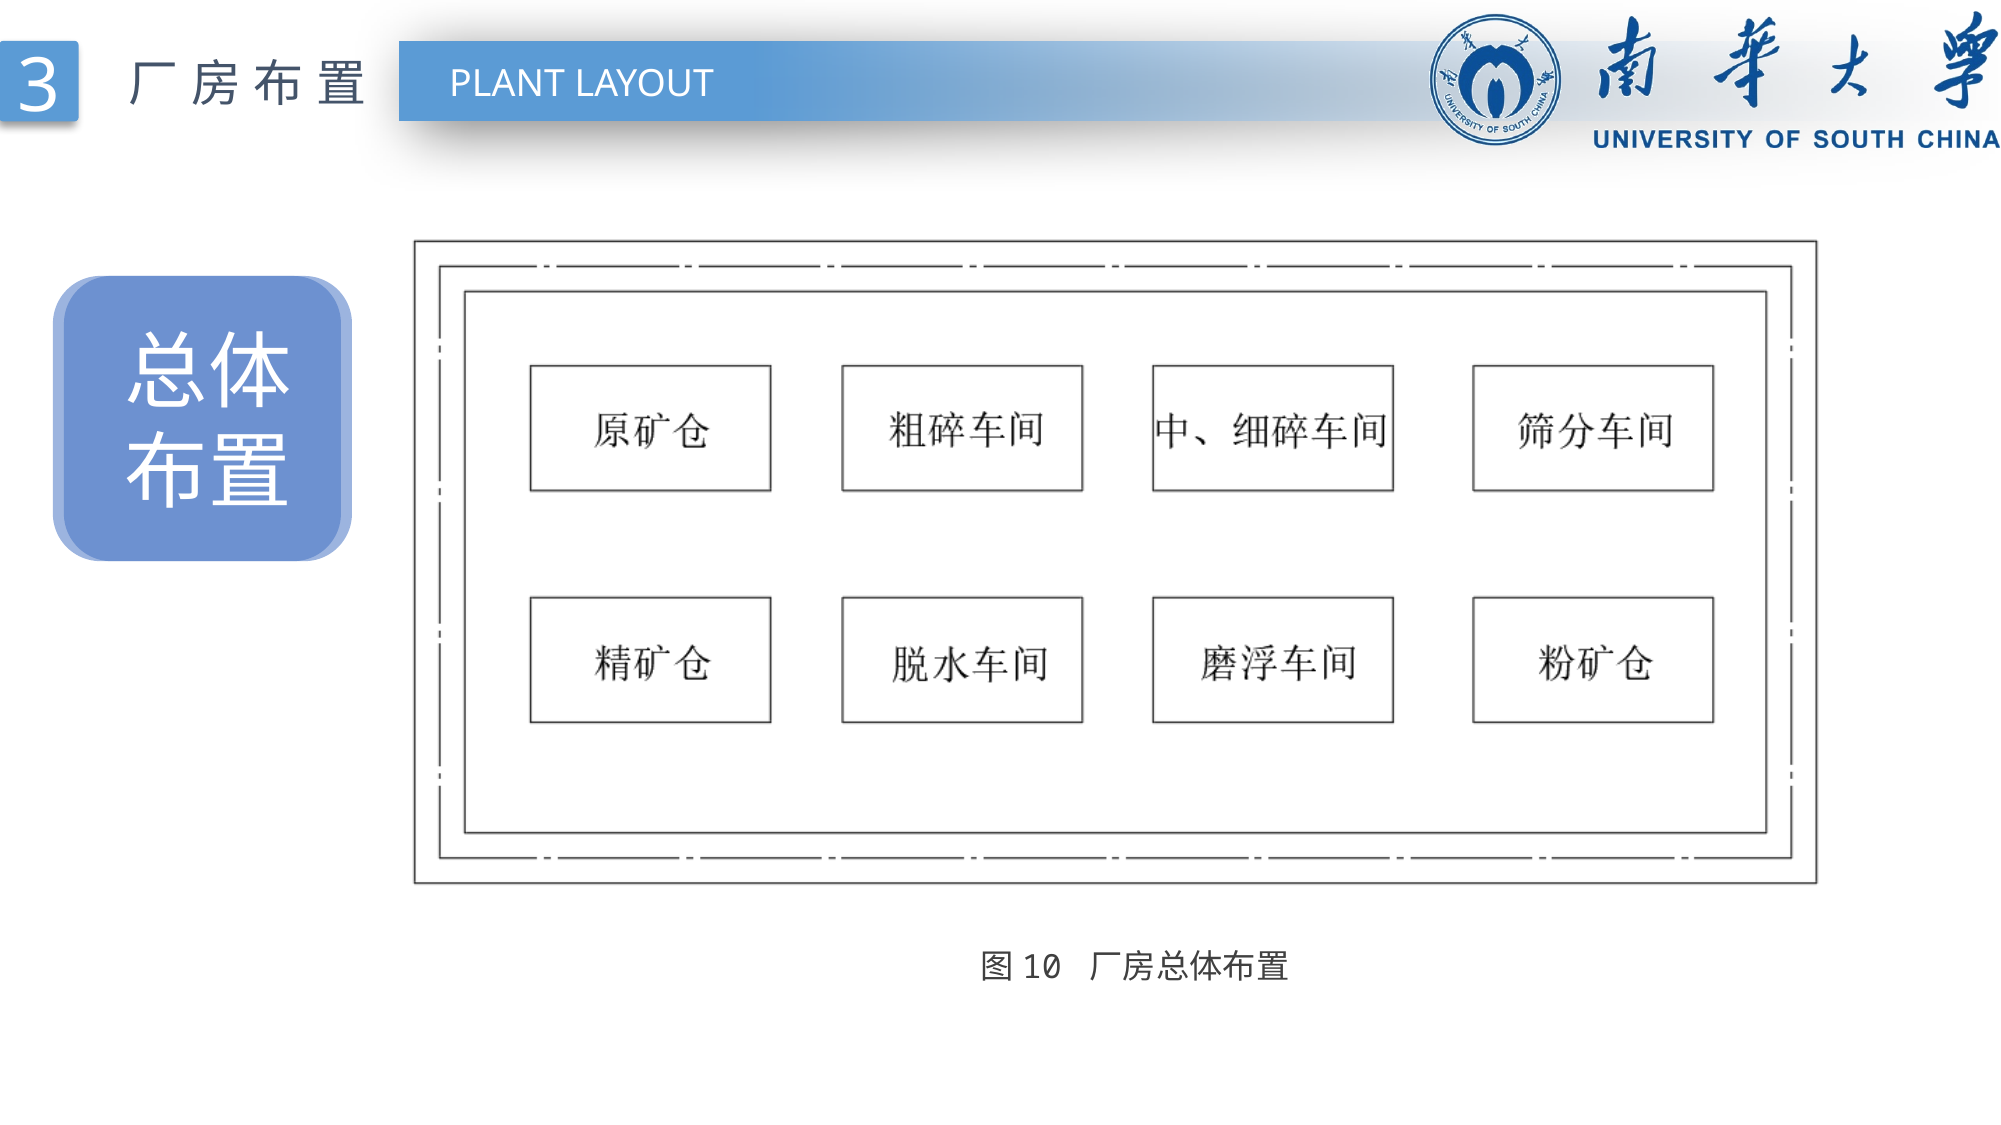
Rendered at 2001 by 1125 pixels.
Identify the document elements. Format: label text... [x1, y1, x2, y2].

text_box 图10 厂房总体布置 [965, 923, 1305, 993]
text_box 厂房布置 [113, 43, 382, 119]
text_box 3 [0, 39, 80, 123]
text_box PLANT LAYOUT [433, 51, 730, 111]
picture [1386, 0, 2000, 148]
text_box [52, 275, 352, 562]
text_box [399, 40, 1386, 122]
picture [378, 199, 1852, 923]
